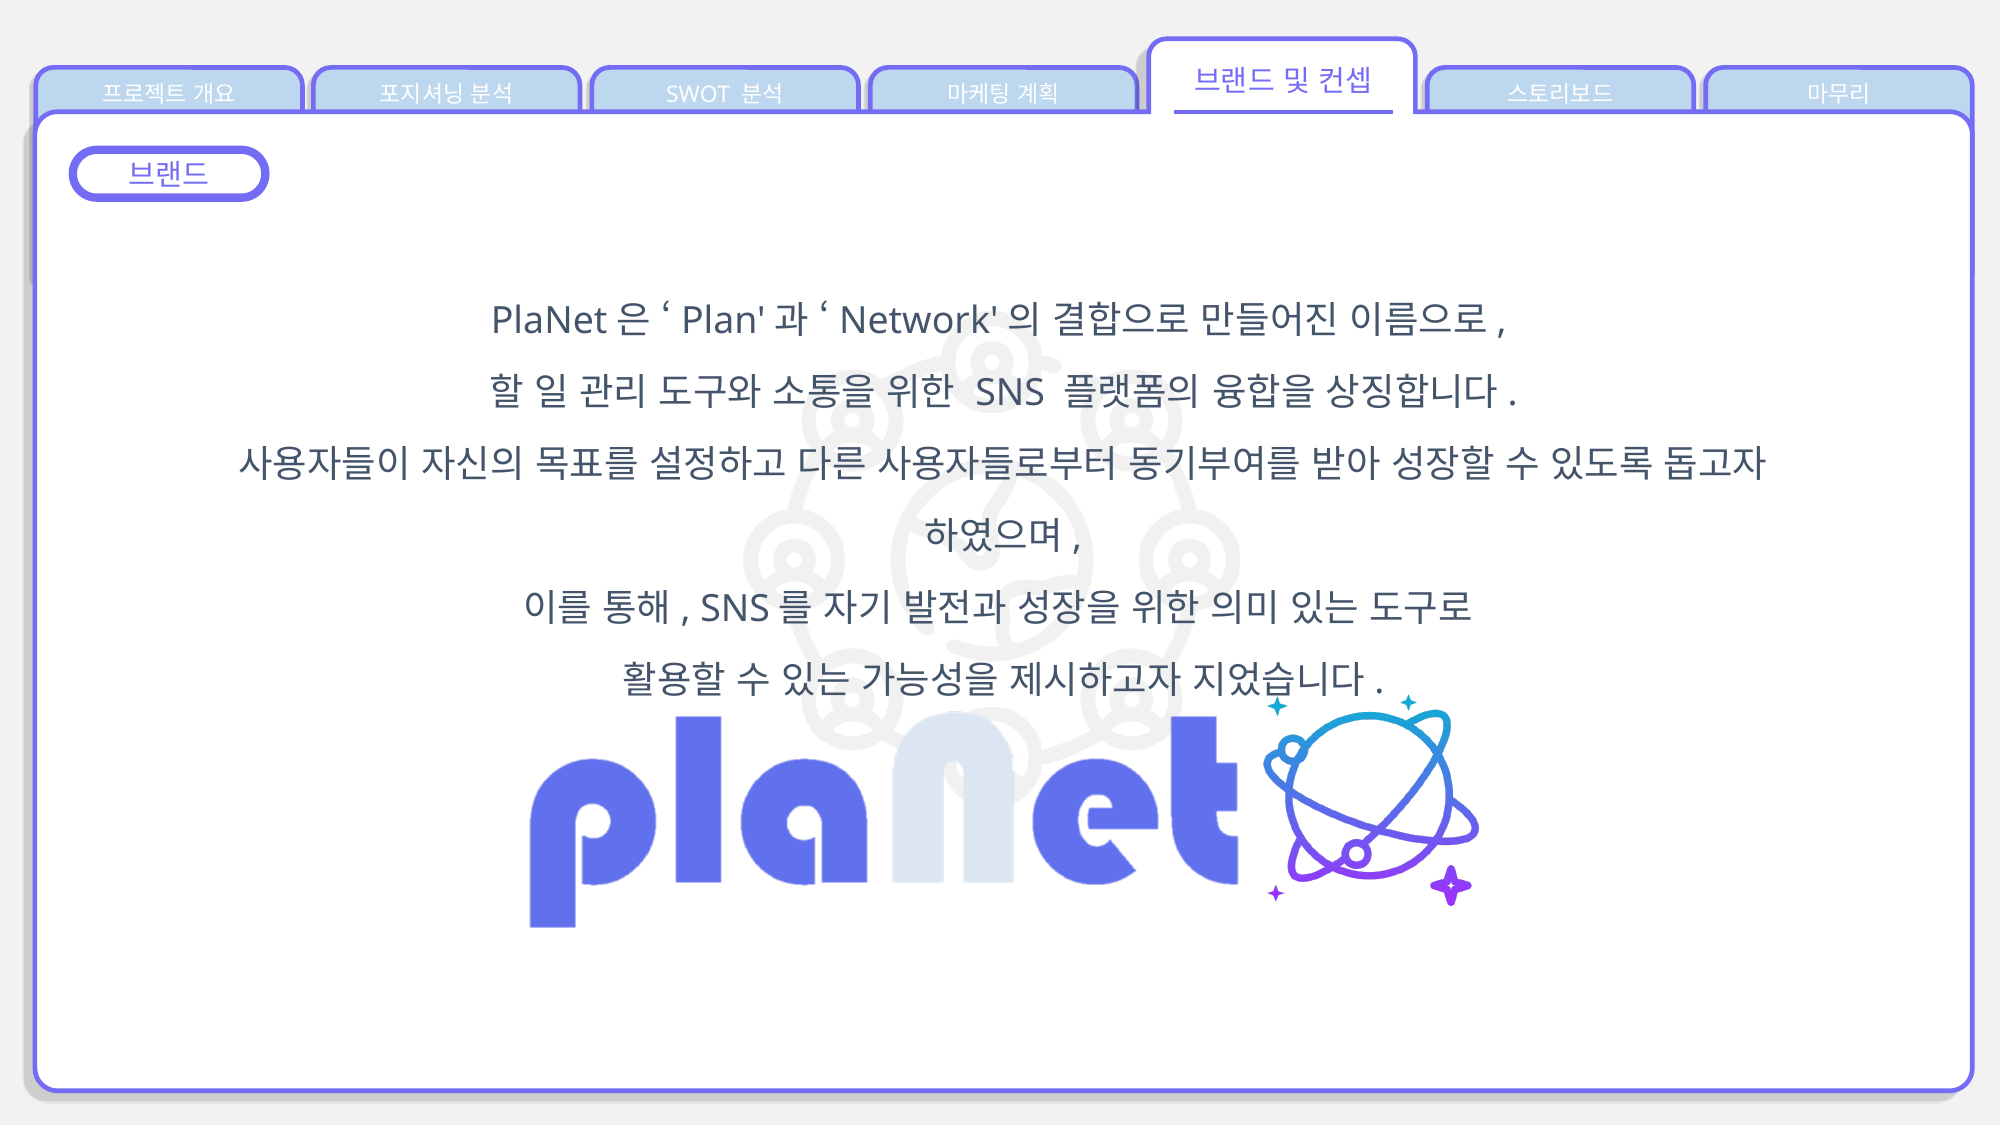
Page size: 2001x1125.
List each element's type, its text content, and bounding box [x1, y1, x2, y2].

text_box 마무리 [1704, 66, 1974, 130]
text_box [33, 37, 1974, 1092]
text_box SWOT 분석 [590, 66, 860, 110]
text_box 브랜드 [71, 148, 267, 199]
text_box 프로젝트 개요 [34, 66, 304, 123]
text_box 브랜드 및 컨셉 [1165, 54, 1401, 105]
text_box PlaNet은 ‘Plan'과 ‘Network'의 결합으로 만들어진 이름으로, 할 일 관리 도구와 소통을 위한 SNS 플랫폼의 융합을 상징합니다. 사용자들이 자신의 목표를 설정하고 다른 사용자들로부터 동기부여를 받아 성장할 수 있도록 돕고자 하였으며, 이를 통해, SNS를 자기 발전과 성장을 위한 의미 있는 도구로 활용할 수 있는 가능성을 제시하고자 지었습니다. [190, 261, 1817, 709]
picture [743, 311, 1240, 680]
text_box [518, 680, 1490, 941]
text_box 포지셔닝 분석 [312, 66, 582, 110]
text_box 스토리보드 [1426, 66, 1695, 110]
text_box 마케팅 계획 [869, 66, 1137, 110]
